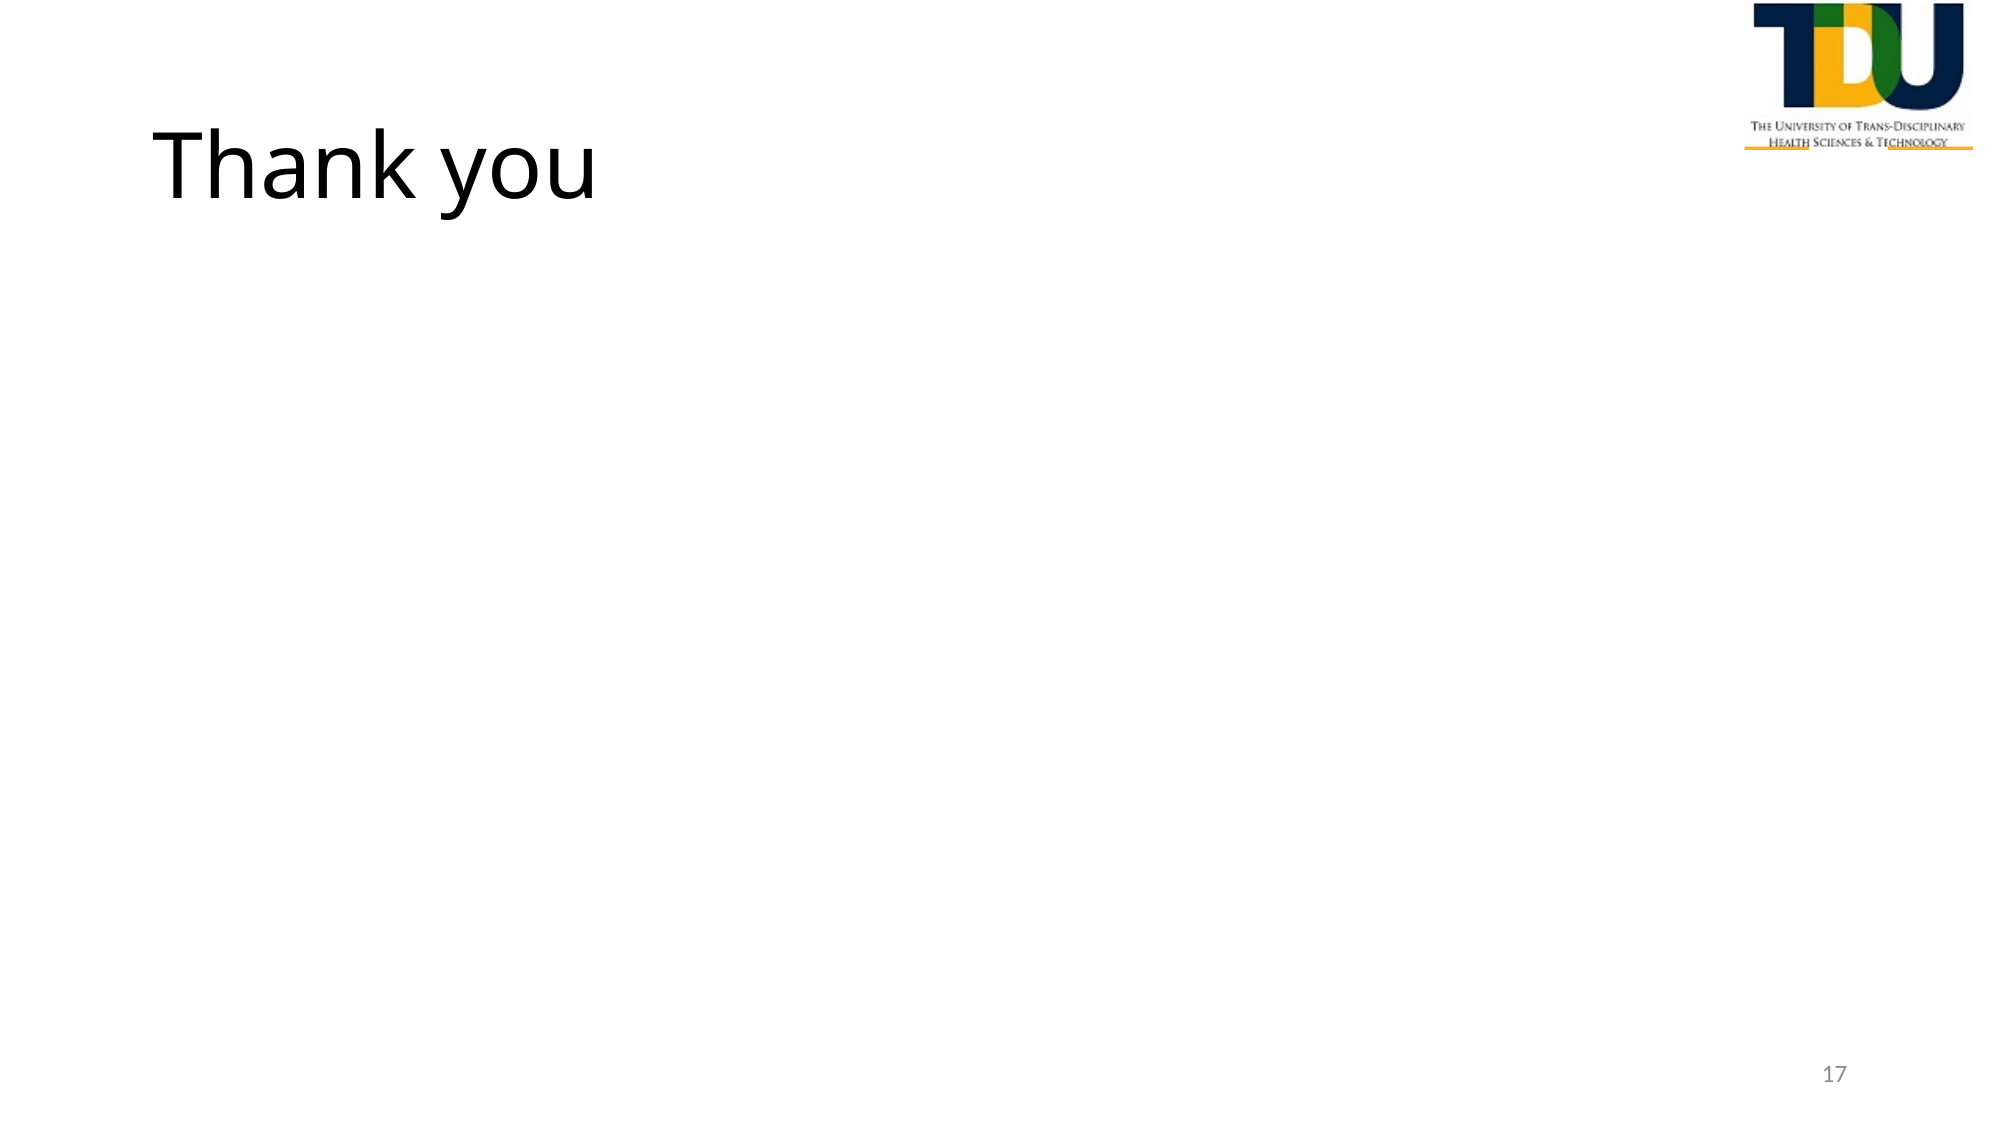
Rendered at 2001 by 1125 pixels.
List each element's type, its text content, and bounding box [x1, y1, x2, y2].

picture [1737, 0, 1973, 150]
slide_number 17 [1412, 1042, 1863, 1103]
title Thank you [137, 59, 1863, 278]
